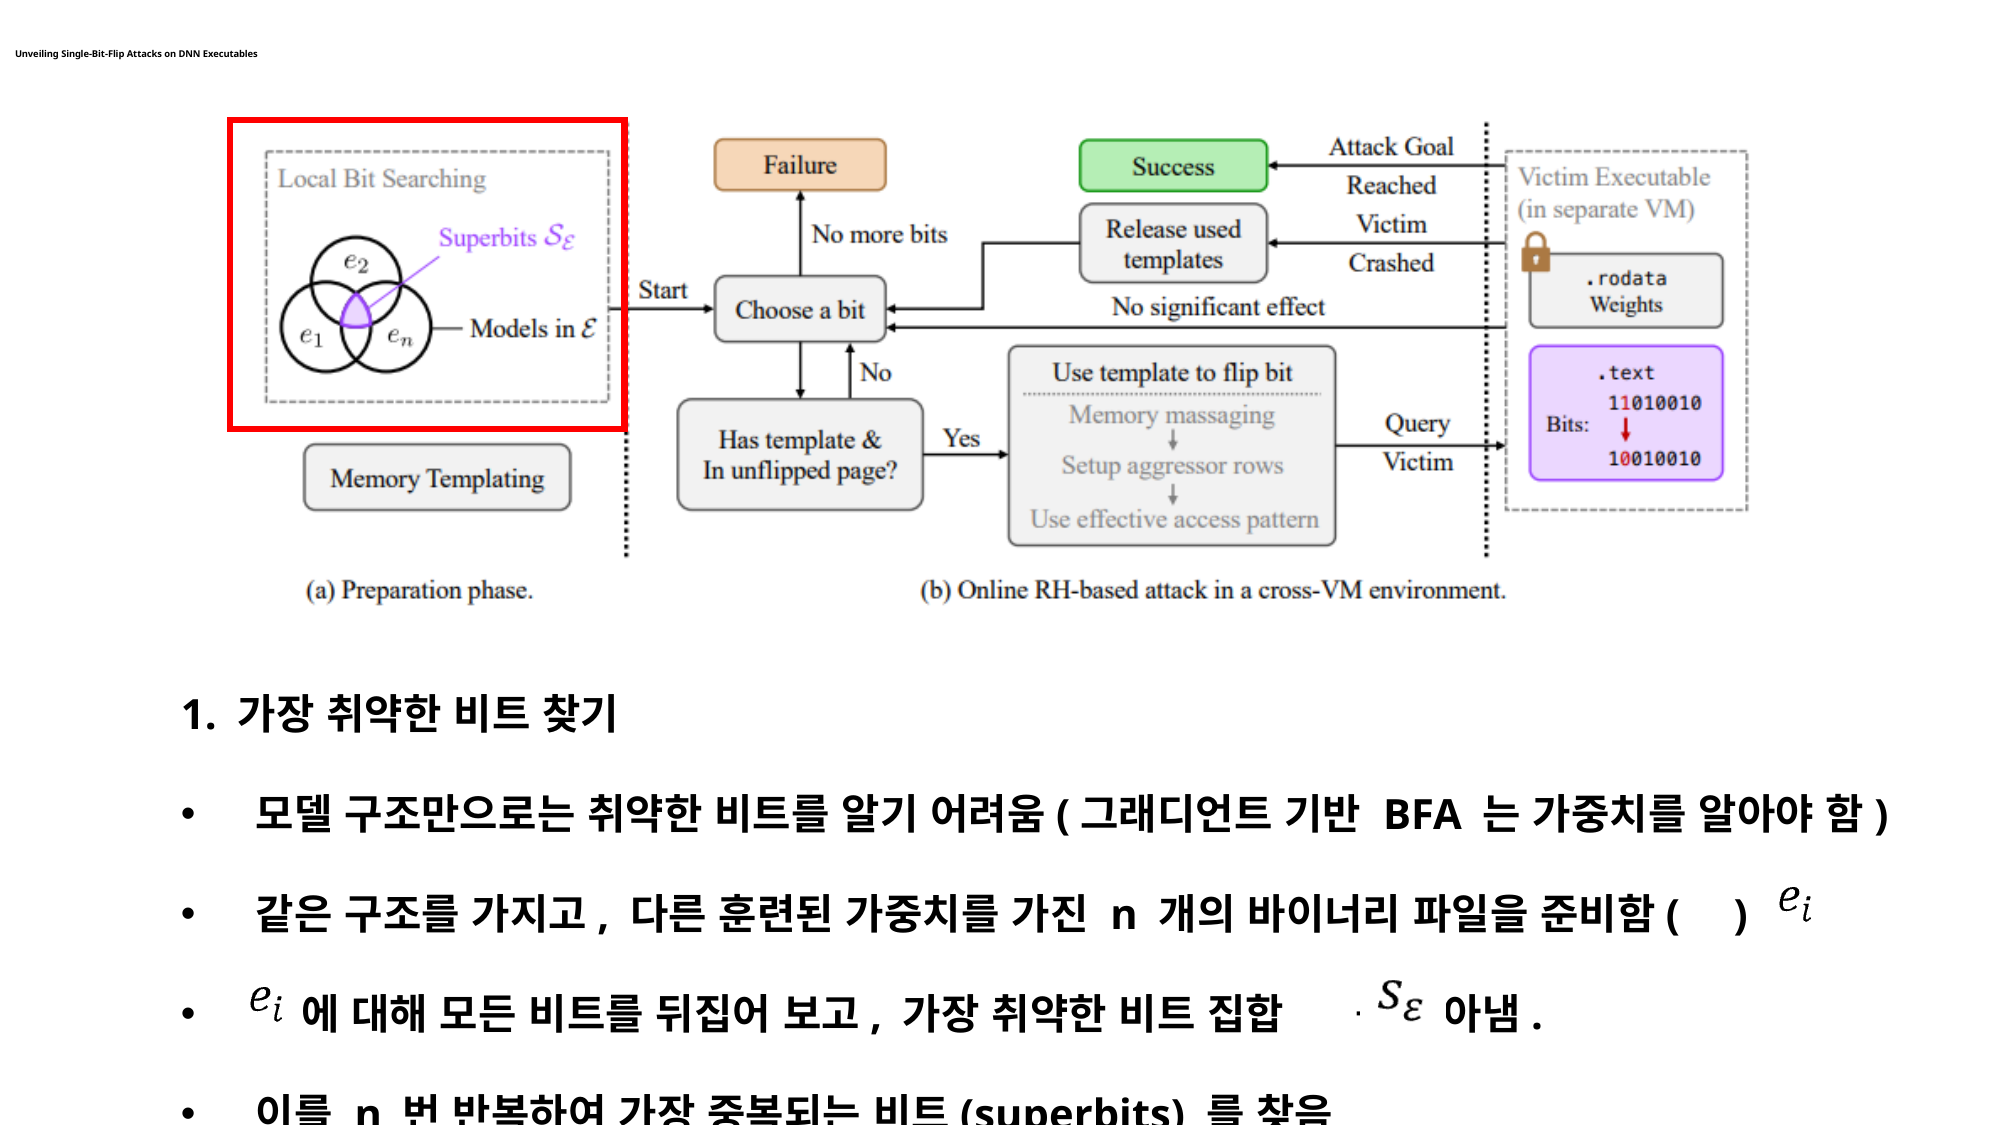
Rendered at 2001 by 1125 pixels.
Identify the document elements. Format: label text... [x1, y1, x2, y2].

text_box 1. 가장 취약한 비트 찾기 모델 구조만으로는 취약한 비트를 알기 어려움(그래디언트 기반 BFA 는 가중치를 알아야 함) 같은 구조를 가지고, 다른 훈련된 가중치를 가진 n 개의 바이너리 파일을 준비함( ) 에 대해 모든 비트를 뒤집어 보고, 가장 취약한 비트 집합 를 찾아냄. 이를 n 번 반복하여 가장 중복되는 비트(superbits) 를 찾음 [91, 630, 1986, 1125]
picture [229, 78, 1771, 614]
title Unveiling Single-Bit-Flip Attacks on DNN Executables [0, 41, 2000, 79]
picture [1360, 945, 1446, 1036]
picture [229, 962, 300, 1034]
picture [1758, 862, 1829, 934]
